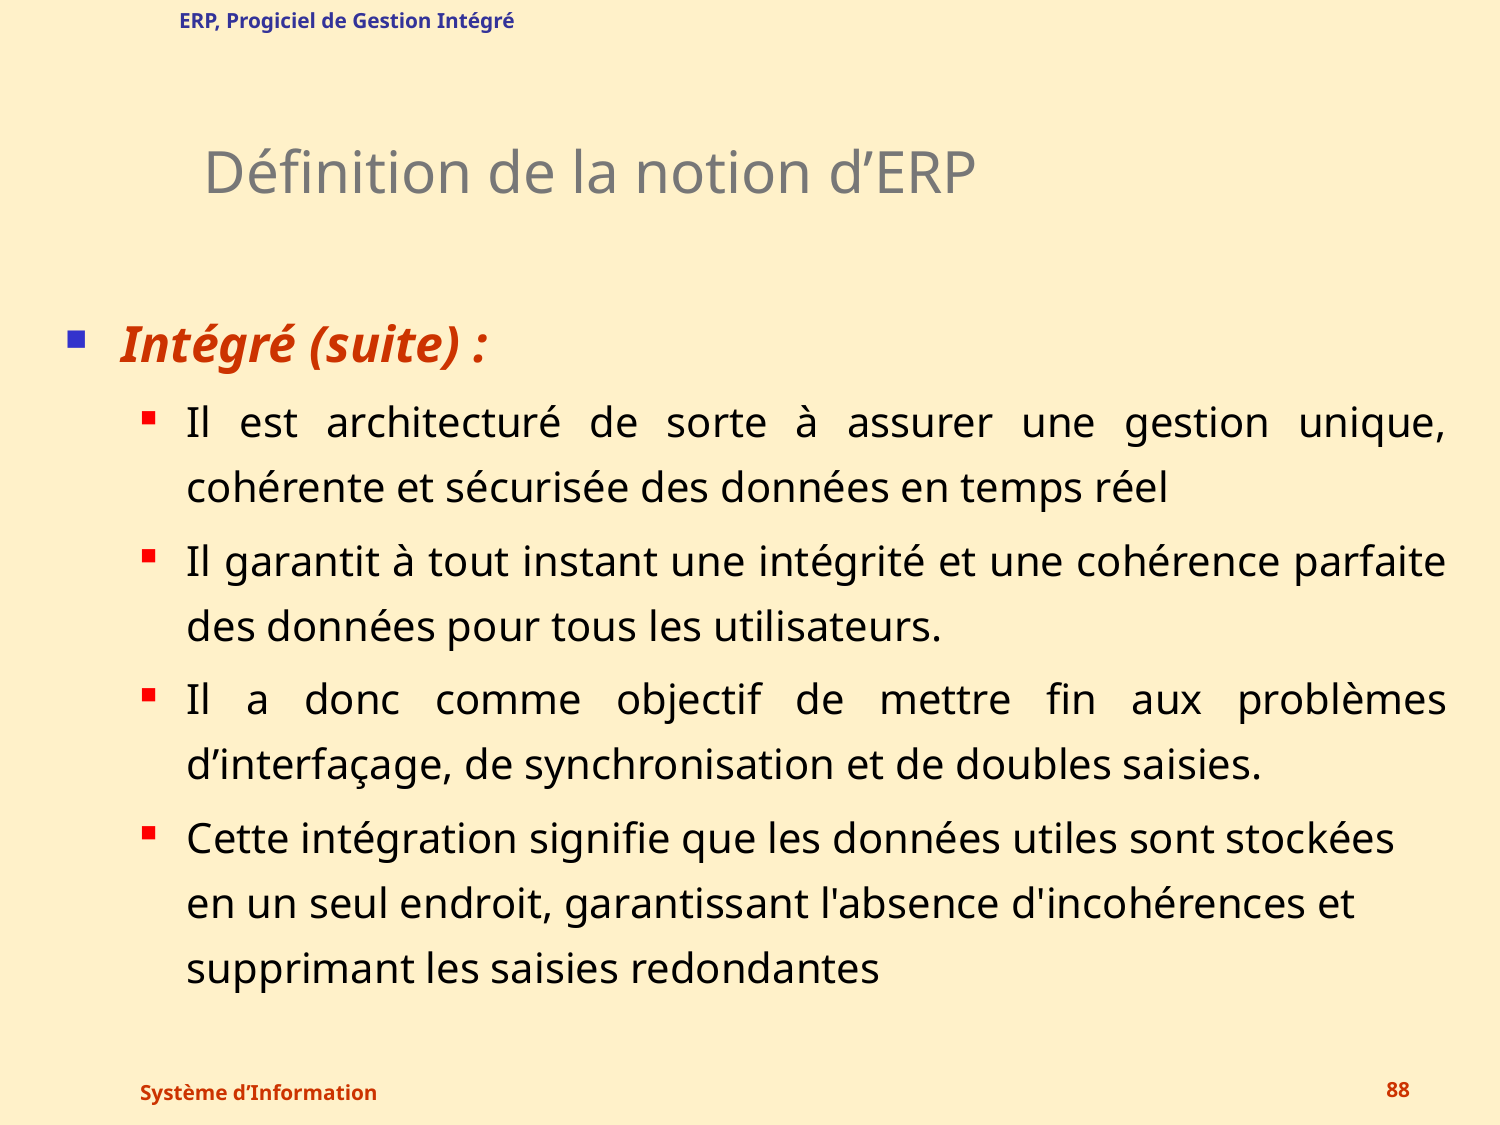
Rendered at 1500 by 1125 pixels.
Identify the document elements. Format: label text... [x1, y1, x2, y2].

slide_number 88 [1112, 1037, 1426, 1113]
text_box ERP, Progiciel de Gestion Intégré [164, 0, 530, 40]
footer Système d’Information [124, 1037, 601, 1113]
title Définition de la notion d’ERP [188, 24, 1468, 213]
list Intégré (suite) : Il est architecturé de sorte à assurer une gestion unique, cohérente et sécurisée des données en temps réel Il garantit à tout instant une intégrité et une cohérence parfaite des données pour tous les utilisateurs. Il a donc comme objectif de mettre fin aux problèmes d’interfaçage, de synchronisation et de doubles saisies. Cette intégration signifie que les données utiles sont stockées en un seul endroit, garantissant l'absence d'incohérences et supprimant les saisies redondantes [49, 287, 1463, 757]
